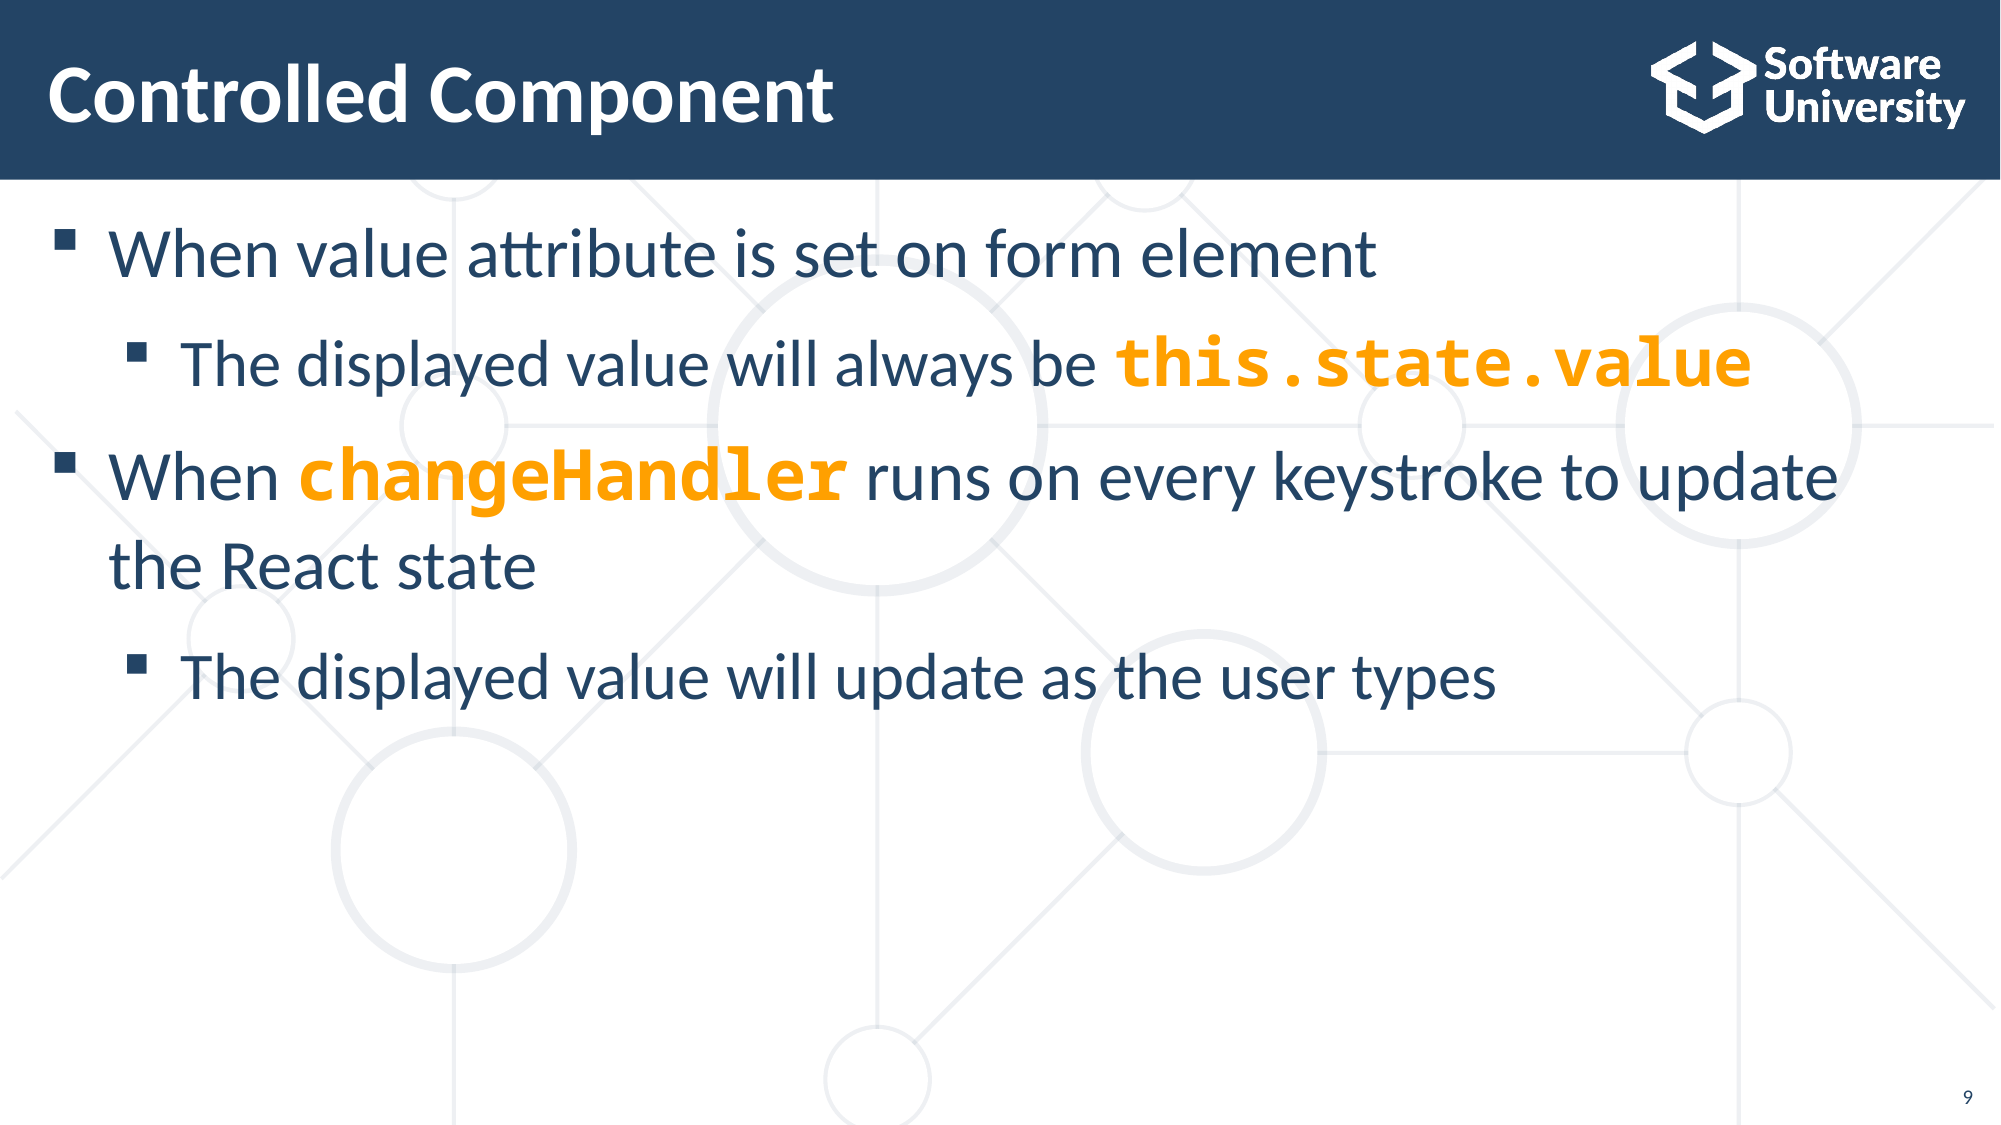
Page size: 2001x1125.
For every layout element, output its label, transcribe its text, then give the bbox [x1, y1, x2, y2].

picture [1651, 41, 1966, 134]
slide_number 9 [1927, 1067, 1989, 1117]
list When value attribute is set on form element The displayed value will always be this.state.value When changeHandler runs on every keystroke to update the React state The displayed value will update as the user types [31, 196, 1970, 1104]
title Controlled Component [31, 16, 1625, 162]
